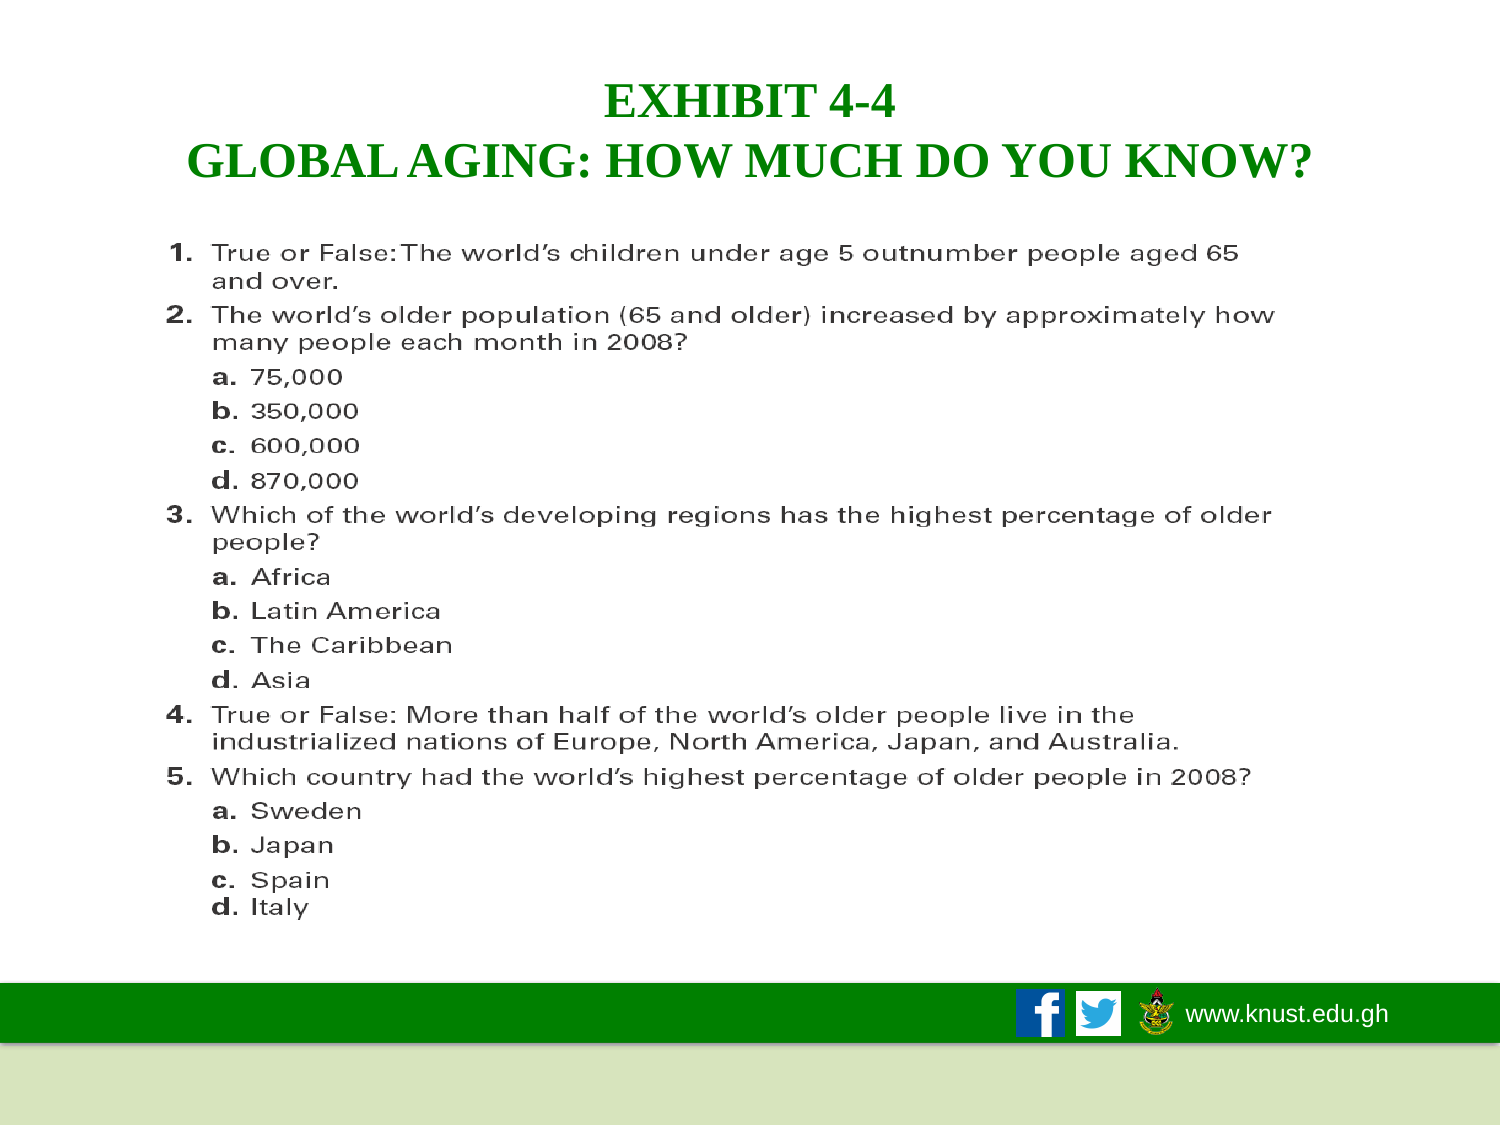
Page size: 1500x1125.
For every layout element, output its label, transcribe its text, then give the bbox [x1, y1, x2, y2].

picture [1139, 987, 1174, 1035]
picture [1016, 989, 1065, 1037]
picture [151, 230, 1279, 934]
title EXHIBIT 4-4 GLOBAL AGING: HOW MUCH DO YOU KNOW? [103, 59, 1397, 278]
picture [1076, 991, 1121, 1036]
